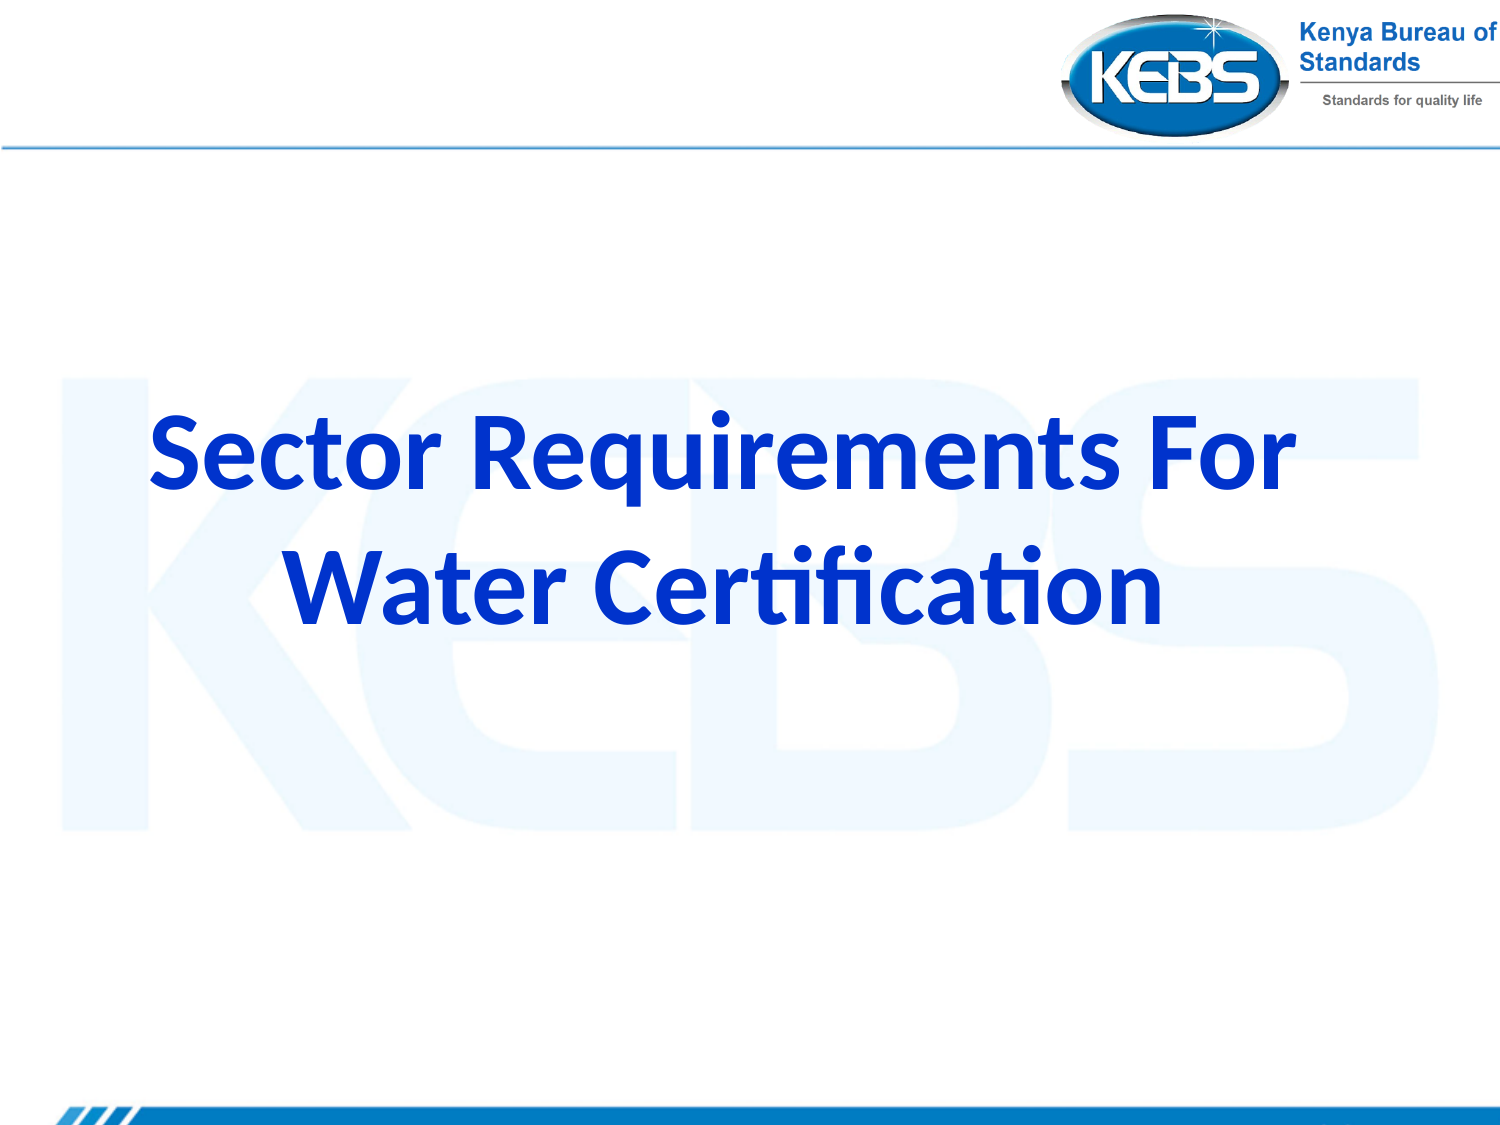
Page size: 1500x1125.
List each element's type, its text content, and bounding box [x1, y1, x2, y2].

picture [0, 0, 1500, 1125]
title Sector Requirements For Water Certification [53, 397, 1395, 627]
